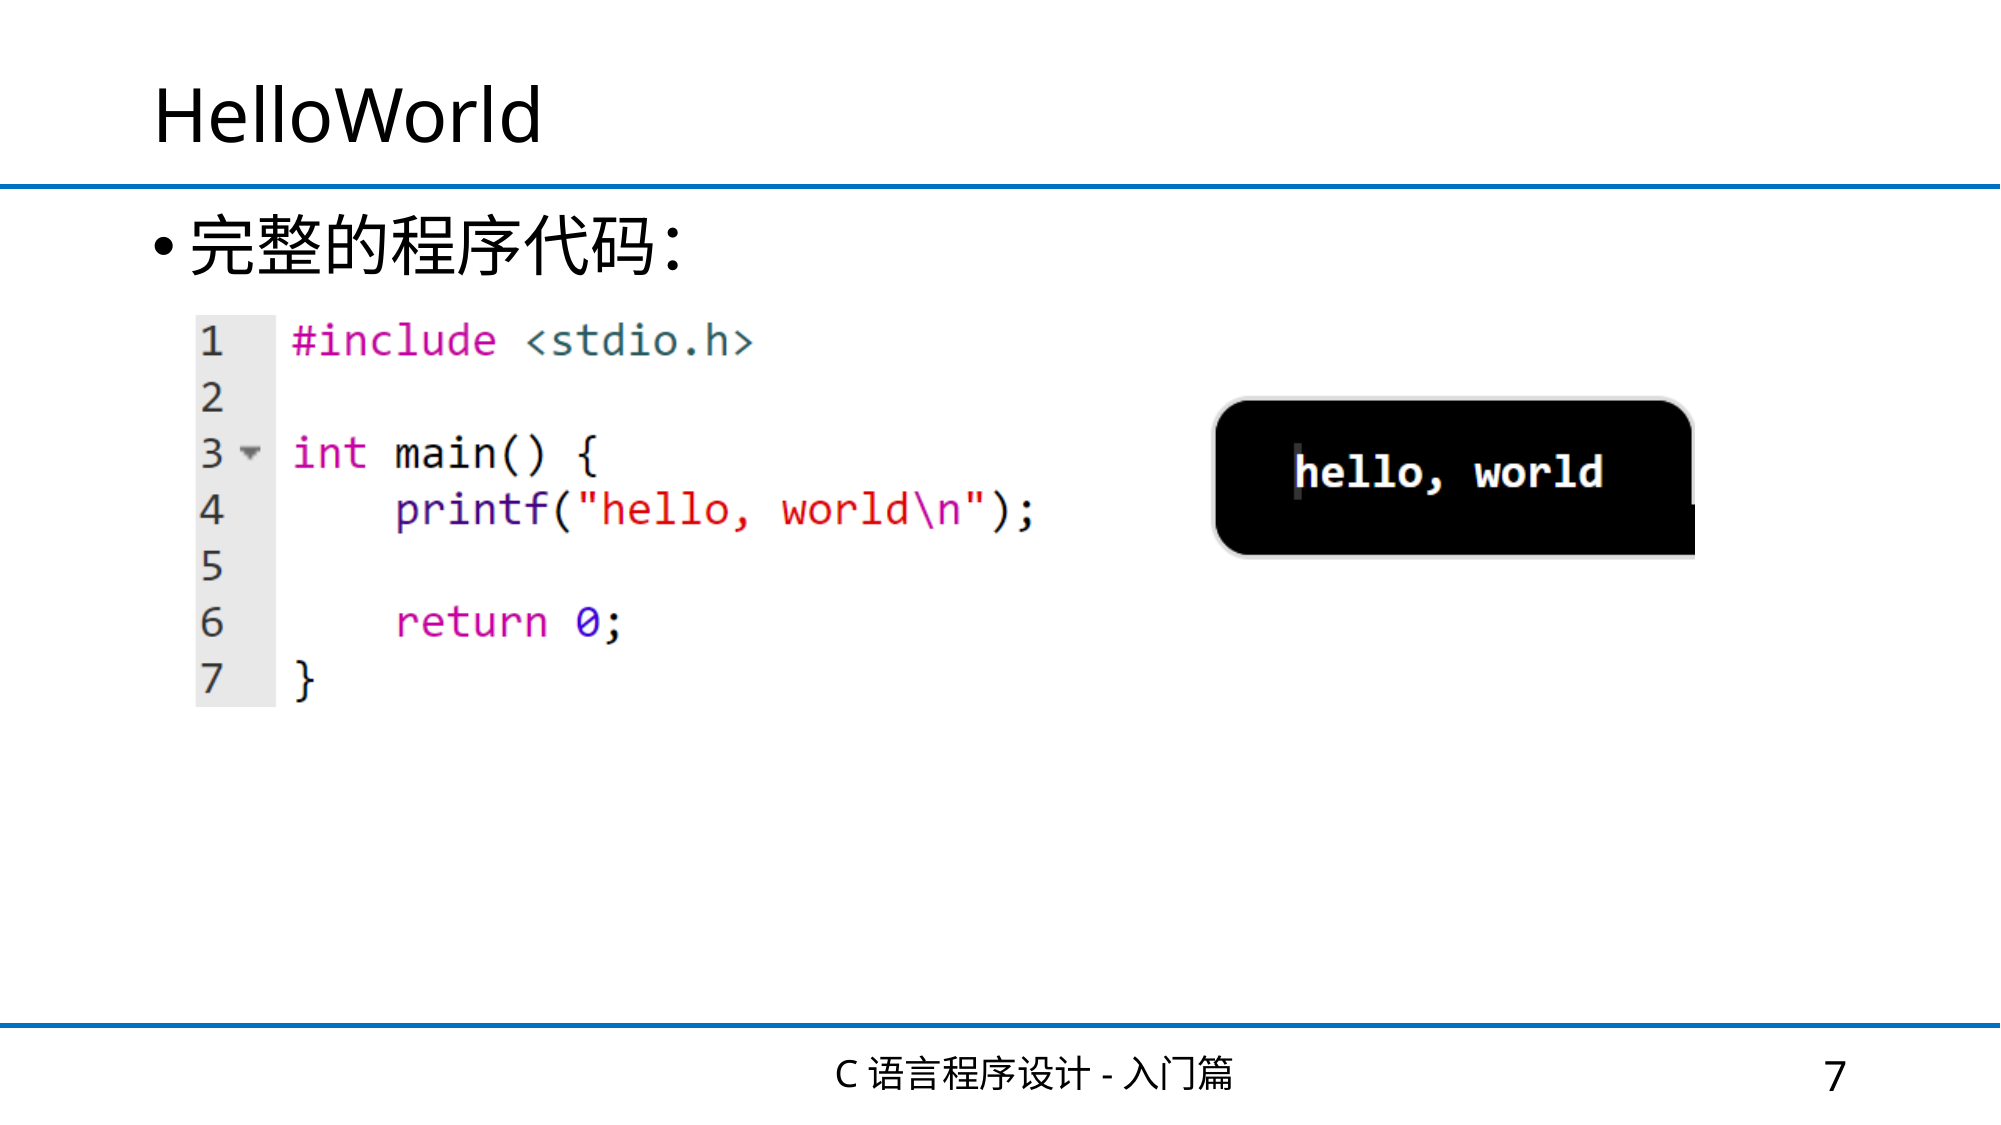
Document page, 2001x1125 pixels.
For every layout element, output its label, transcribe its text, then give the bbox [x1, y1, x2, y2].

footer C语言程序设计-入门篇 [527, 1042, 1543, 1103]
picture [1205, 393, 1695, 563]
title HelloWorld [137, 59, 1863, 178]
list 完整的程序代码： [137, 205, 1863, 1014]
picture [195, 315, 1037, 707]
slide_number 7 [1751, 1042, 1863, 1103]
